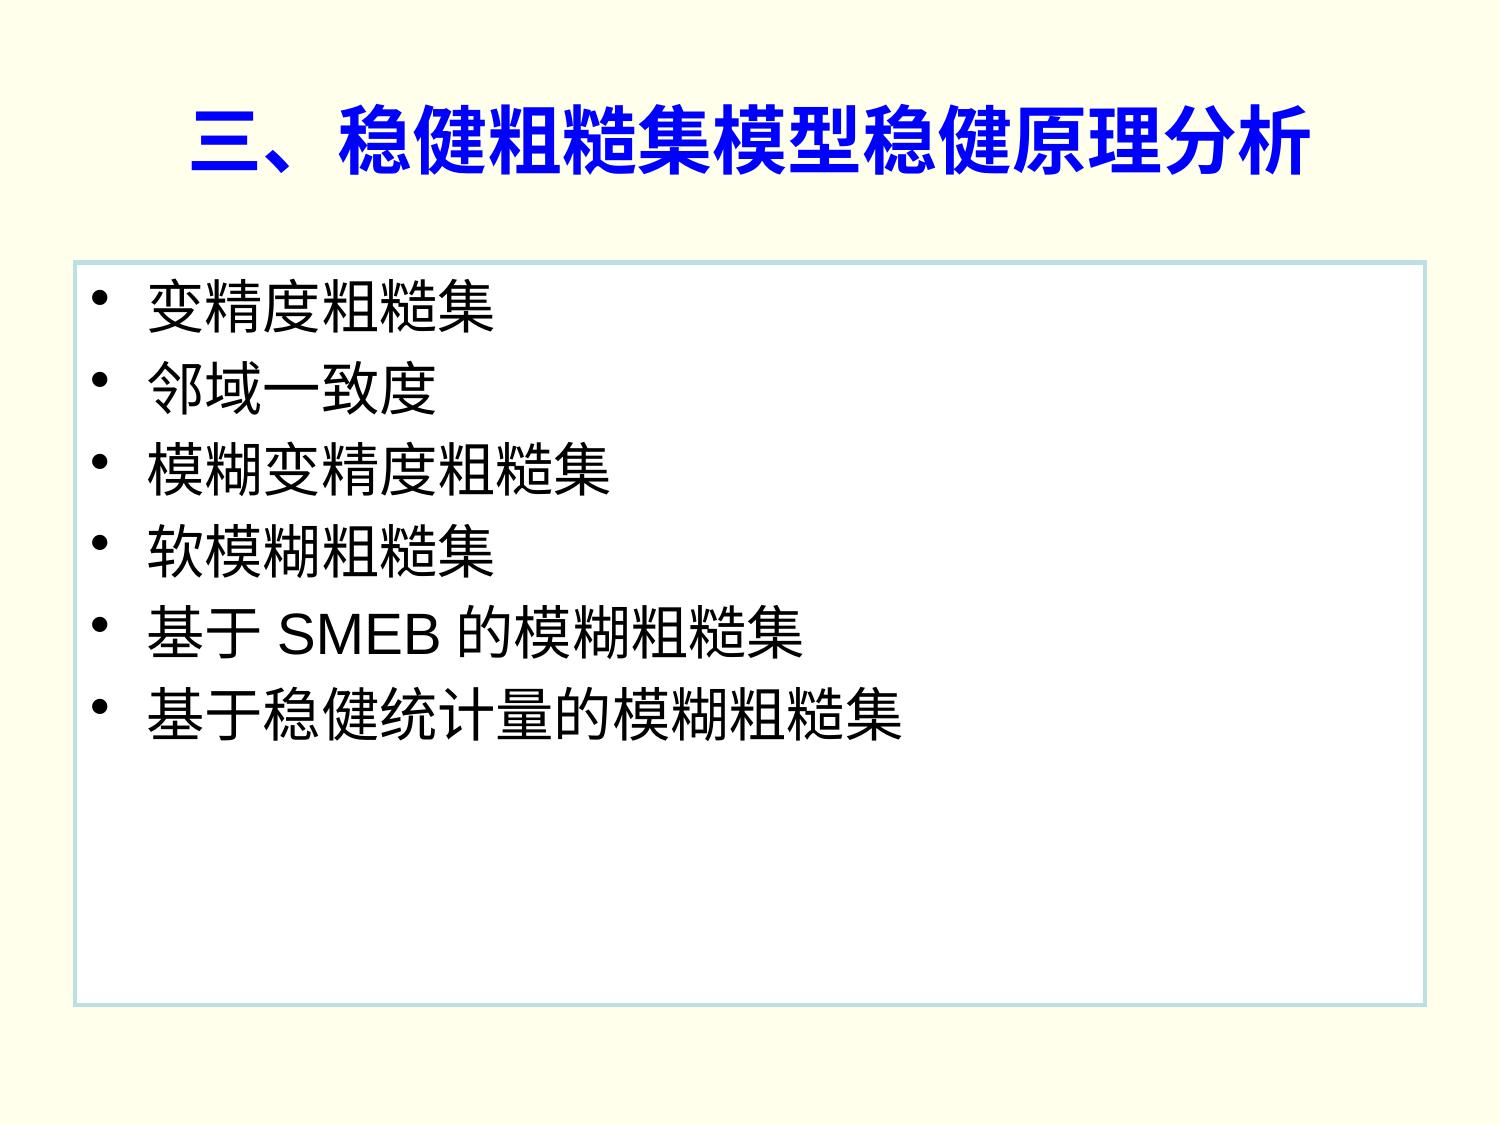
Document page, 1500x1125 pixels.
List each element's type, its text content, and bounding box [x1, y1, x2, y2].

list 变精度粗糙集 邻域一致度 模糊变精度粗糙集 软模糊粗糙集 基于SMEB的模糊粗糙集 基于稳健统计量的模糊粗糙集 [73, 260, 1427, 1007]
title 三、稳健粗糙集模型稳健原理分析 [74, 44, 1426, 233]
